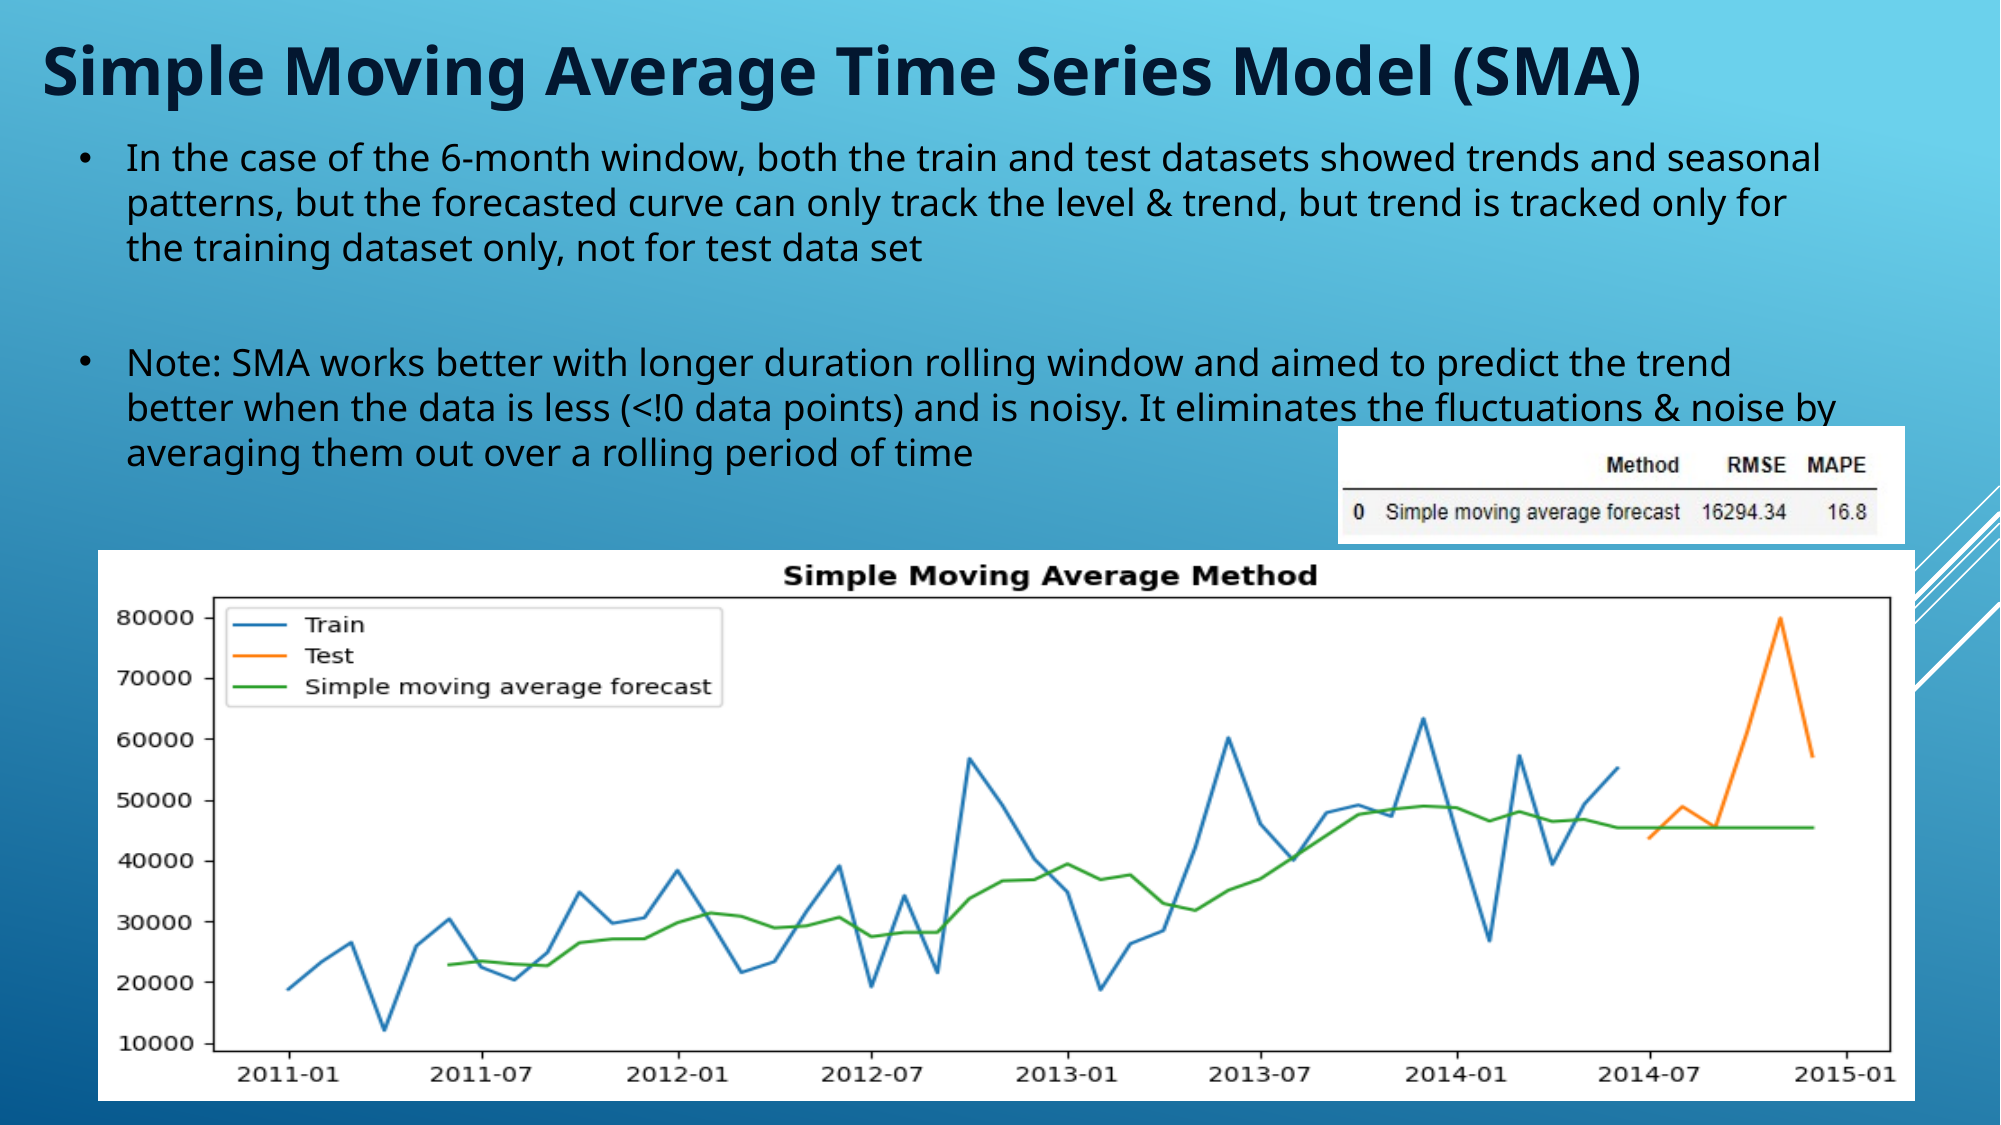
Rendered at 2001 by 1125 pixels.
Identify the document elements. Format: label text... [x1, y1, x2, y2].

text_box Simple Moving Average Time Series Model (SMA) [27, 21, 1855, 127]
text_box In the case of the 6-month window, both the train and test datasets showed trends and seasonal patterns, but the forecasted curve can only track the level & trend, but trend is tracked only for the training dataset only, not for test data set Note: SMA works better with longer duration rolling window and aimed to predict the trend better when the data is less (<!0 data points) and is noisy. It eliminates the fluctuations & noise by averaging them out over a rolling period of time [24, 127, 1861, 538]
picture [98, 550, 1916, 1102]
picture [1338, 426, 1906, 544]
